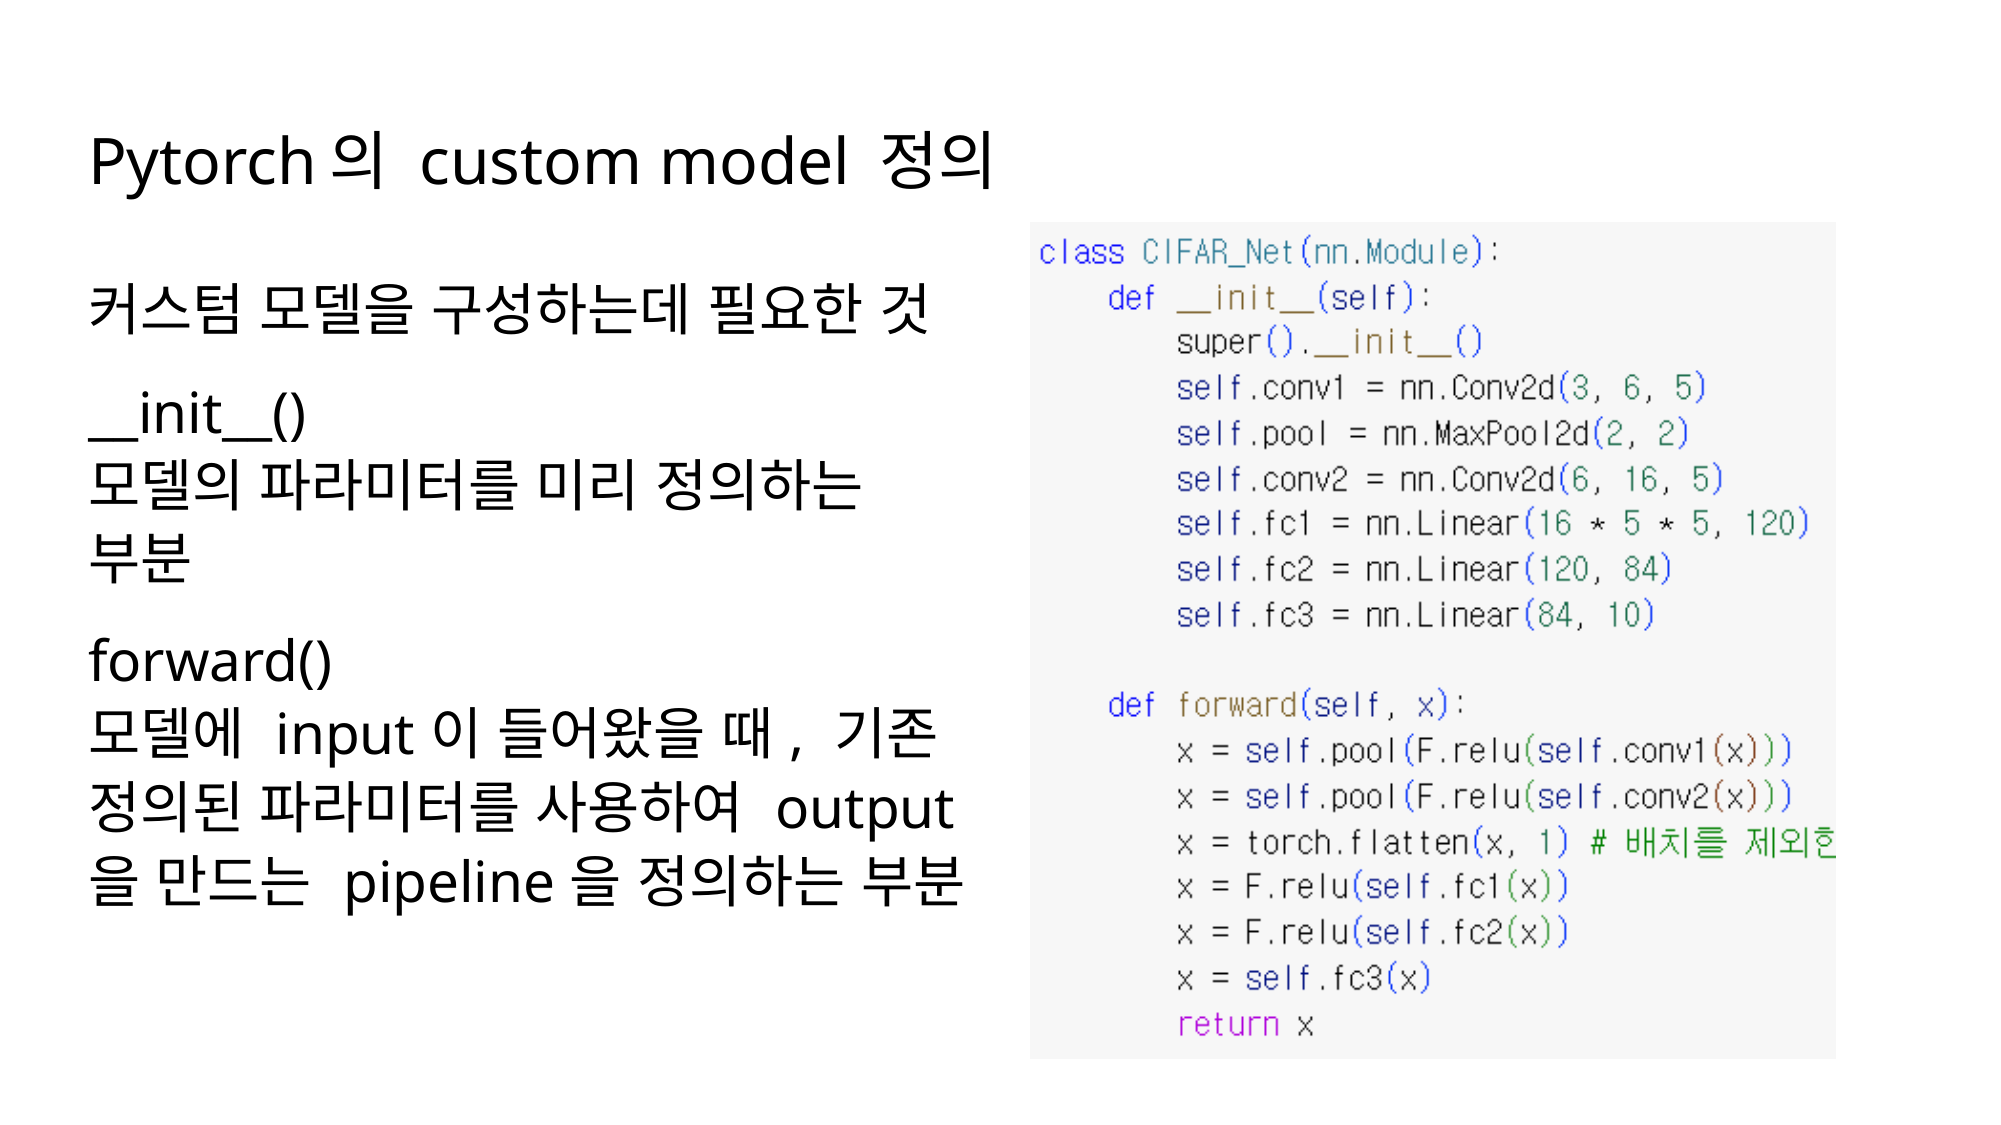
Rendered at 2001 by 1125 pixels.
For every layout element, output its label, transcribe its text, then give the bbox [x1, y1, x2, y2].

list 커스텀 모델을 구성하는데 필요한 것 __init__() 모델의 파라미터를 미리 정의하는 부분 forward() 모델에 input이 들어왔을 때, 기존 정의된 파라미터를 사용하여 output을 만드는 pipeline을 정의하는 부분 [68, 252, 1000, 1000]
title Pytorch의 custom model 정의 [68, 97, 1932, 223]
picture [1030, 221, 1837, 1059]
